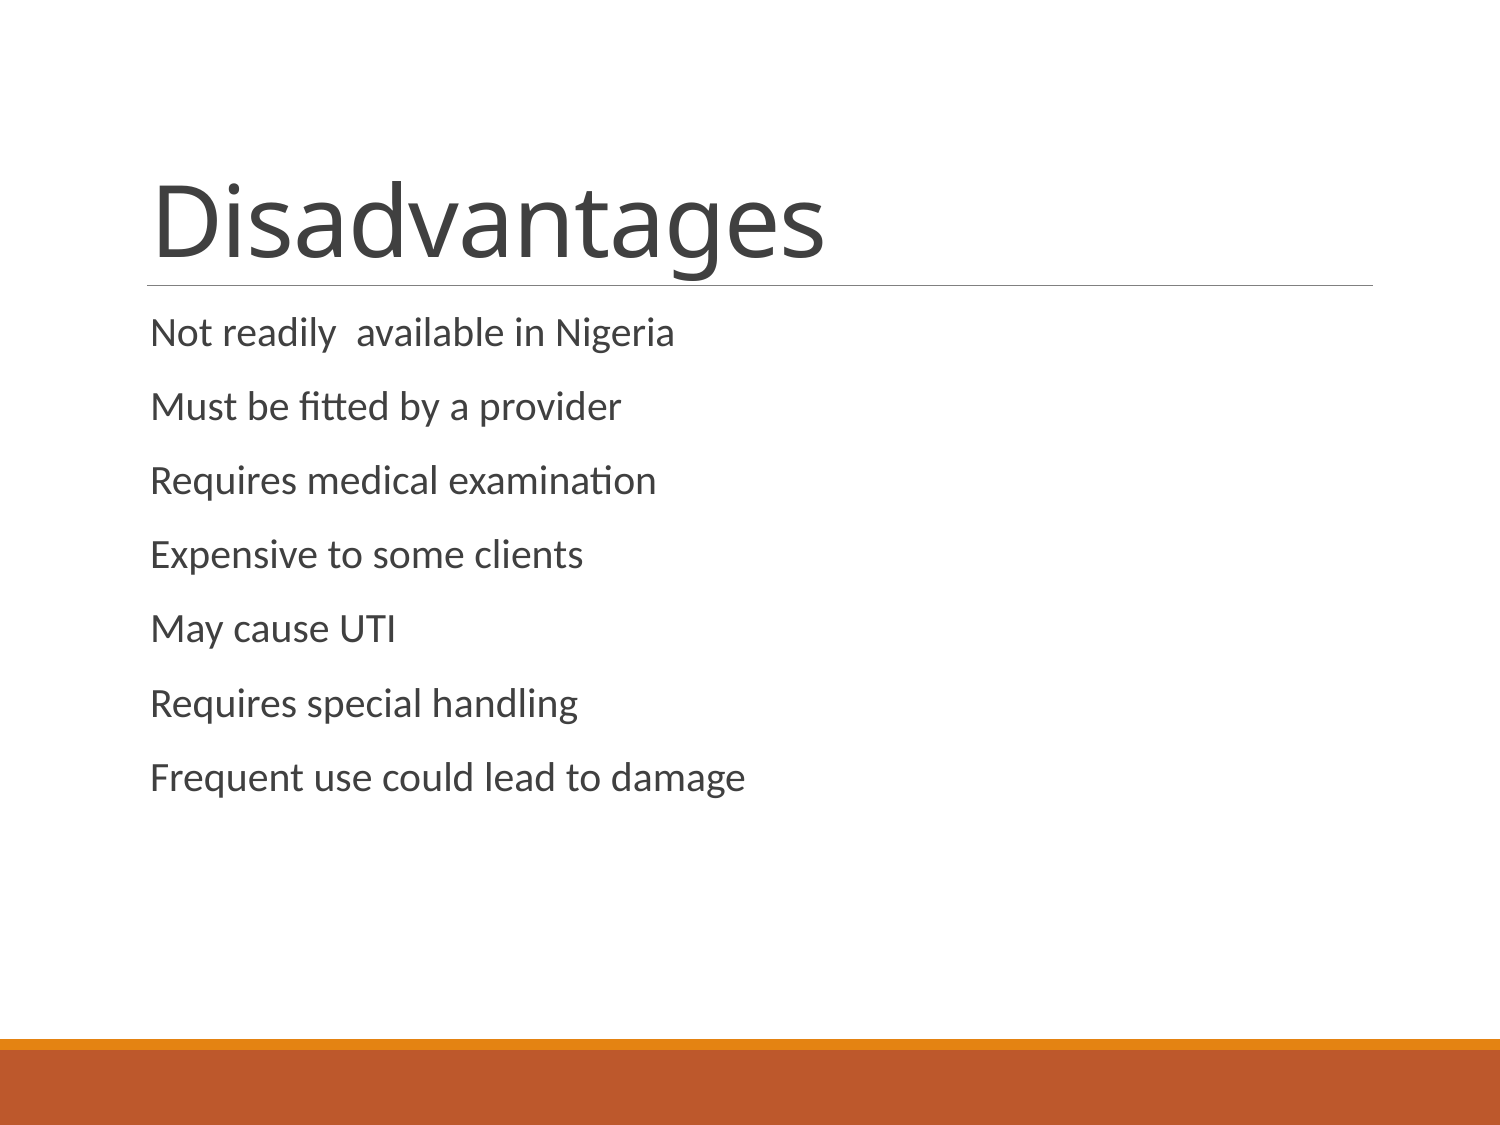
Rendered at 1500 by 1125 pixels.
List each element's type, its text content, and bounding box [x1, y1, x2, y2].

list Not readily available in Nigeria Must be fitted by a provider Requires medical examination Expensive to some clients May cause UTI Requires special handling Frequent use could lead to damage [135, 302, 1373, 963]
title Disadvantages [135, 47, 1373, 285]
